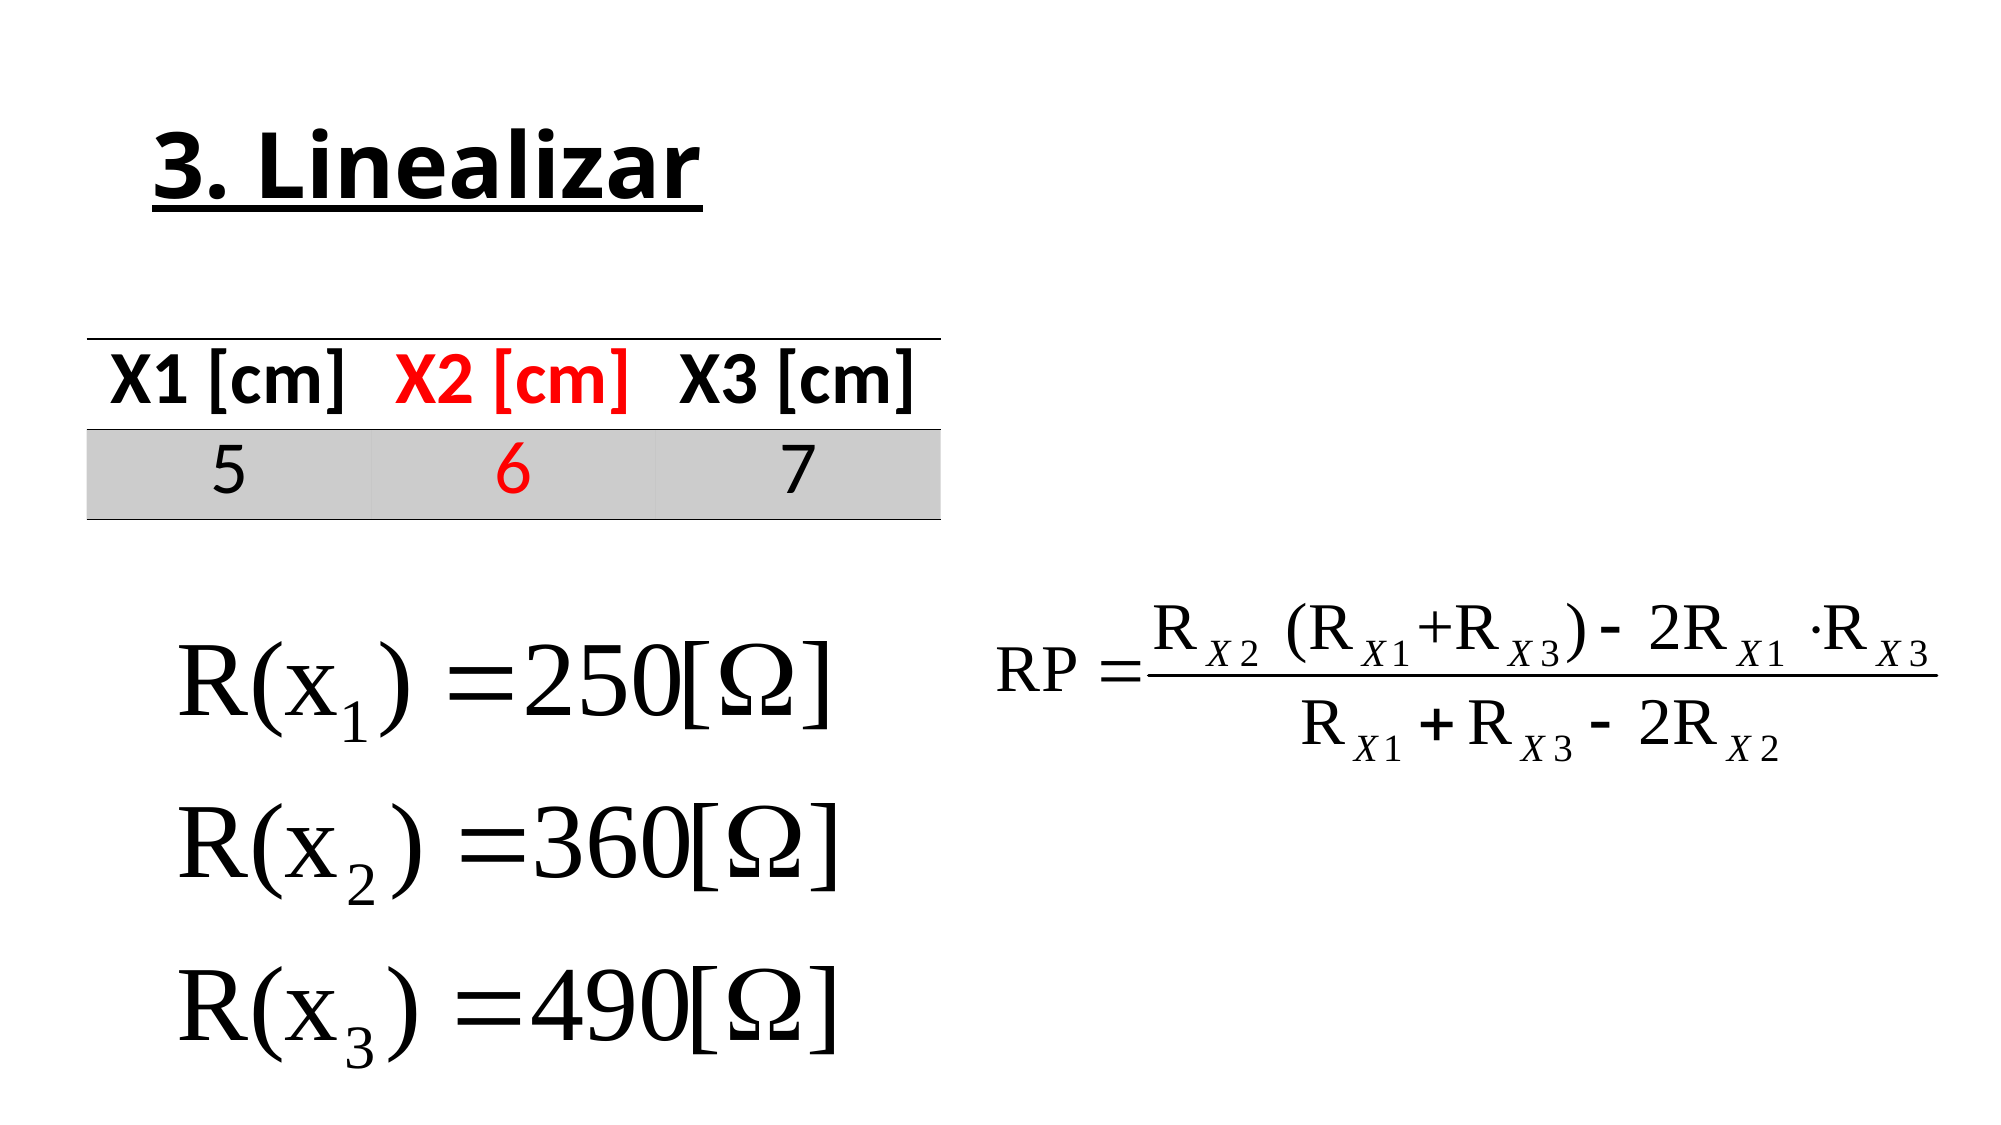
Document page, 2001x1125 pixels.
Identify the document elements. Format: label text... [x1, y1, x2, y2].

table_cell 6 [371, 430, 656, 519]
table_header X3 [cm] [656, 340, 941, 429]
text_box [160, 611, 854, 1092]
table_cell 7 [656, 430, 941, 519]
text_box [985, 586, 1952, 776]
table_header X2 [cm] [371, 340, 656, 429]
table_cell 5 [87, 430, 371, 519]
title 3. Linealizar [137, 59, 1863, 278]
table_header X1 [cm] [87, 340, 371, 429]
